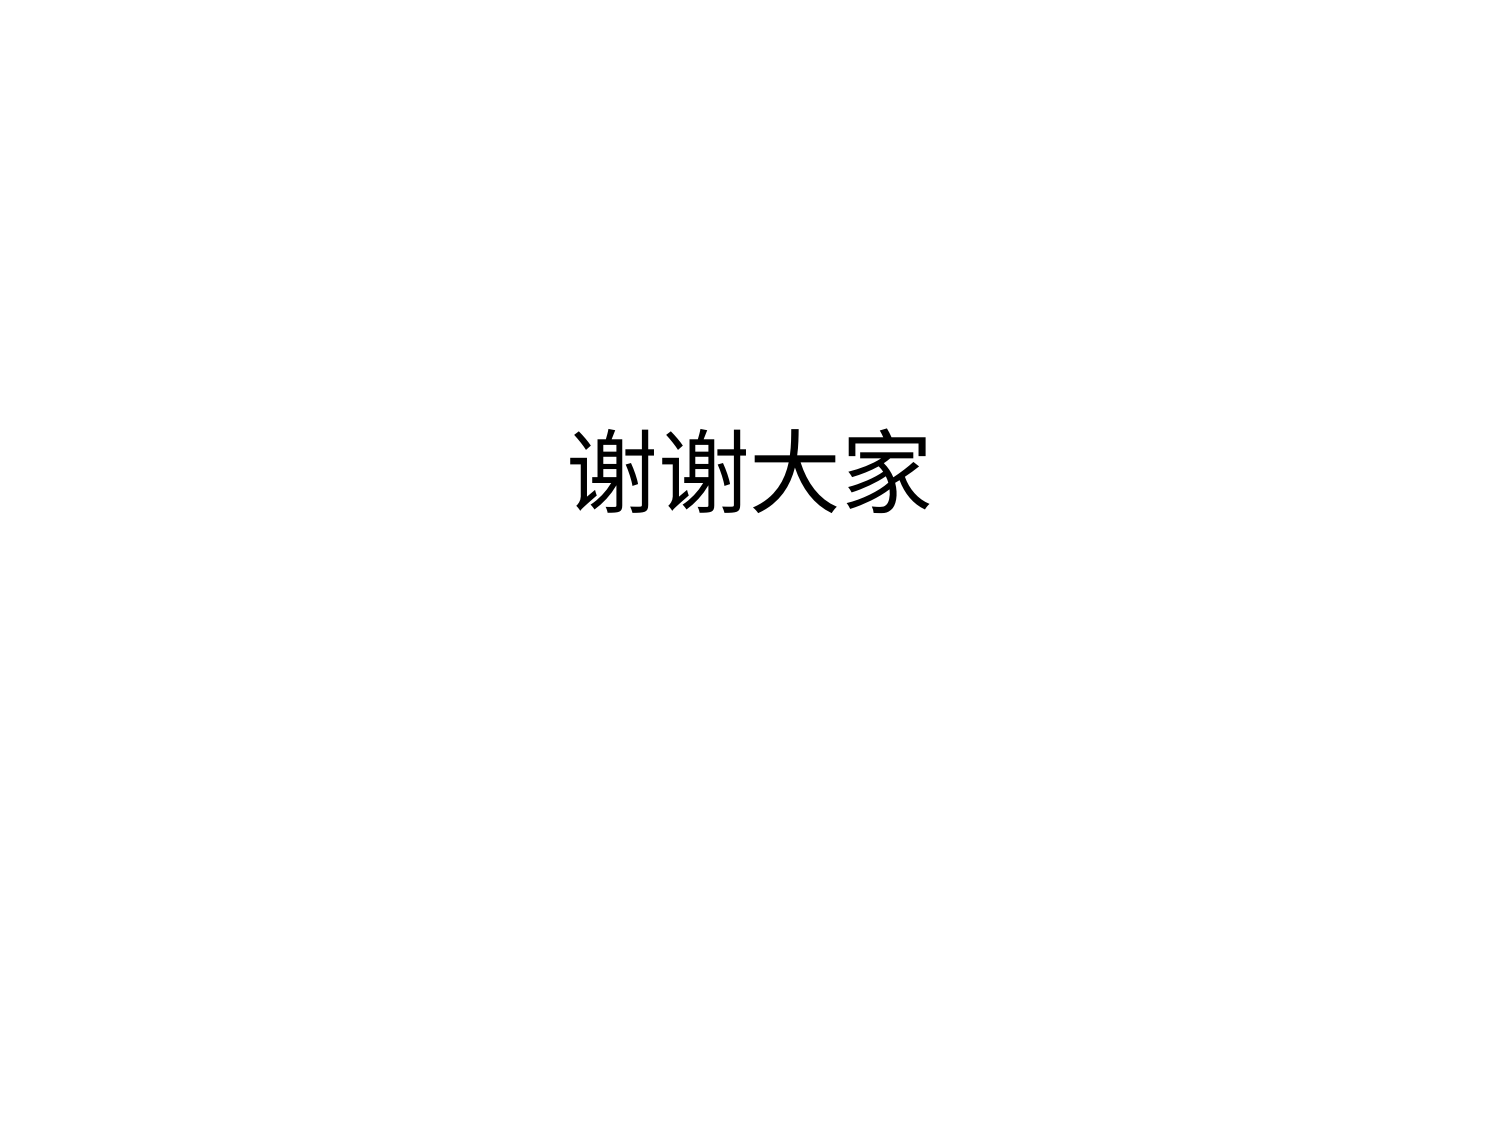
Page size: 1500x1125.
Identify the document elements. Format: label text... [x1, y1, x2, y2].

title 谢谢大家 [112, 349, 1388, 591]
